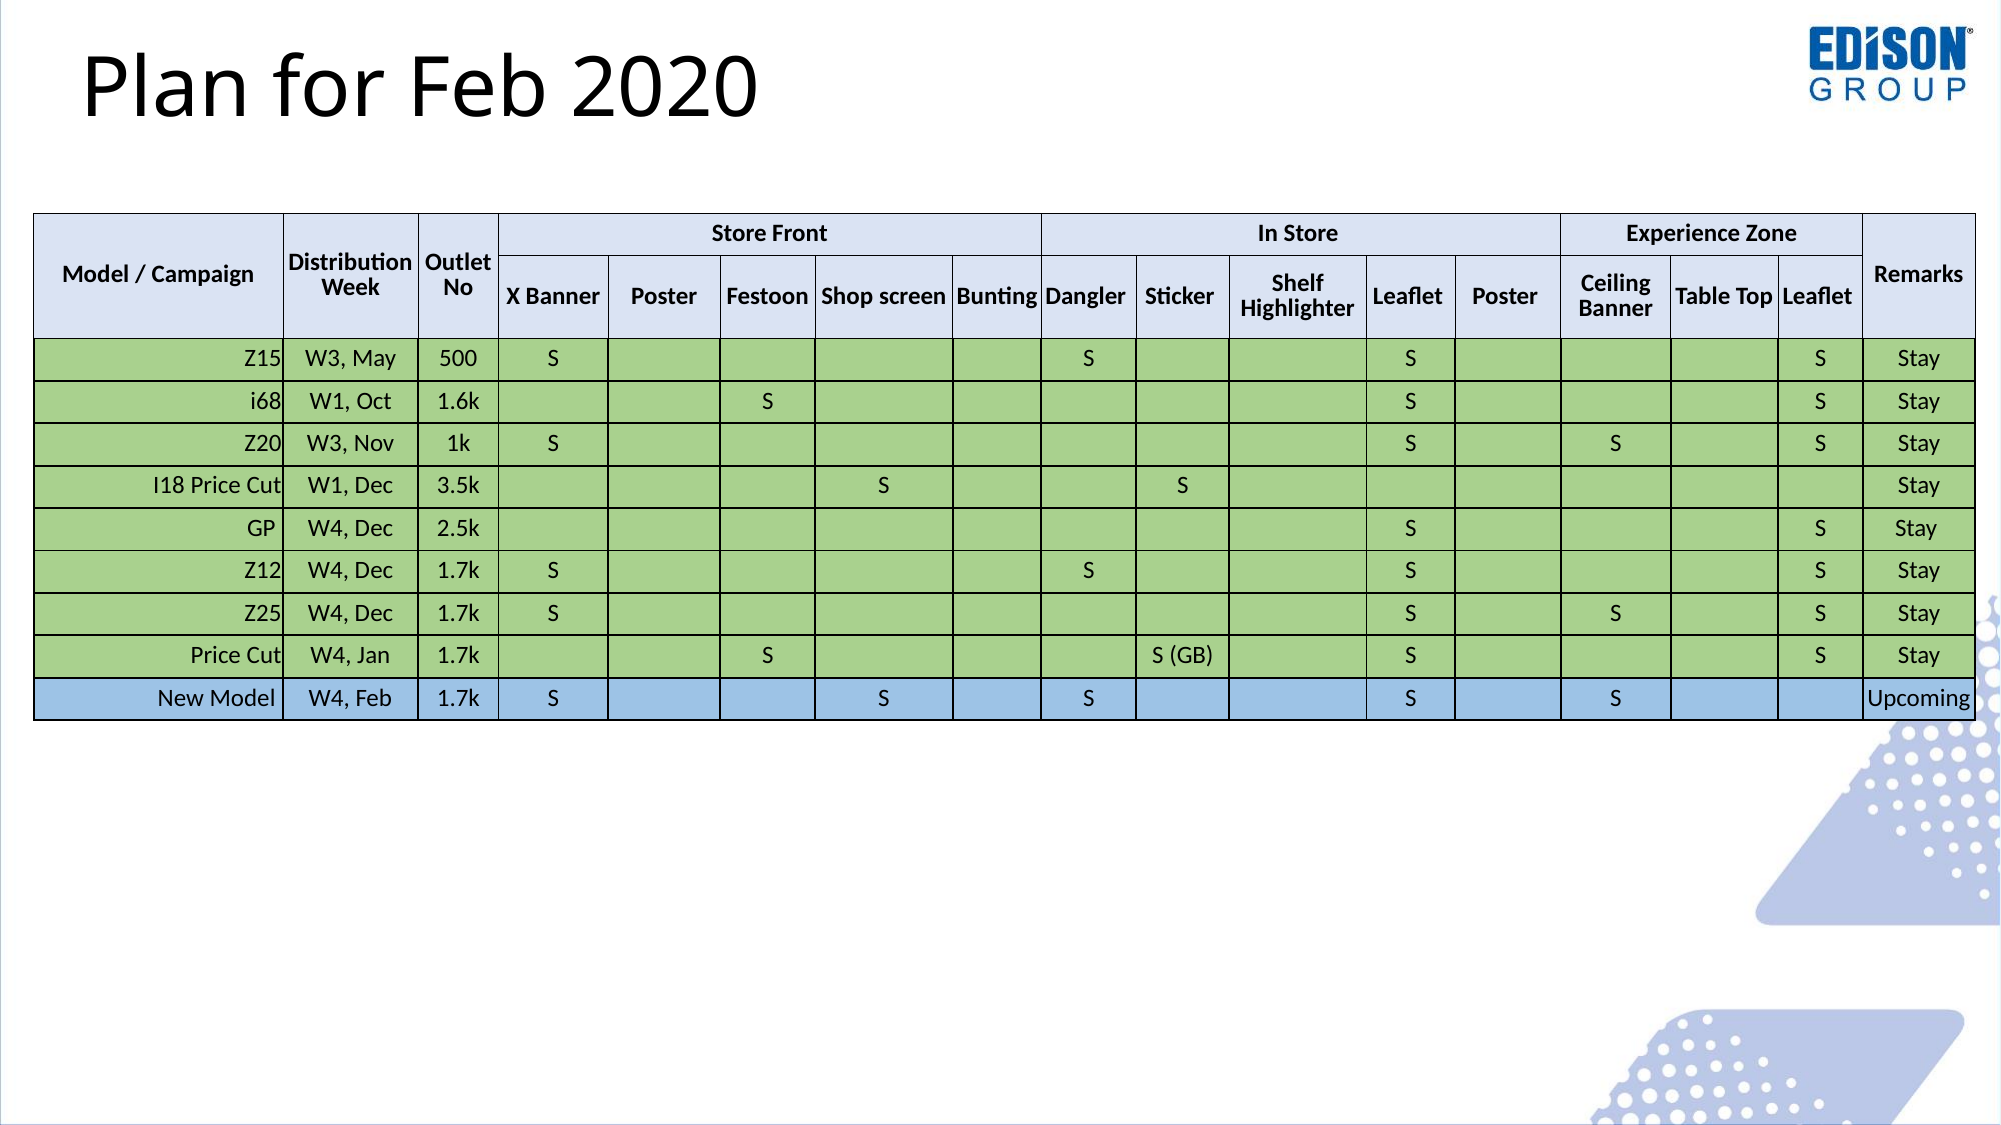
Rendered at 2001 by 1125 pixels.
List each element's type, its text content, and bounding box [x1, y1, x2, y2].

table_cell [1042, 594, 1135, 634]
table_cell S [1367, 594, 1454, 634]
table_cell [1137, 679, 1228, 719]
table_cell Table Top [1671, 256, 1778, 338]
table_cell [1042, 467, 1135, 507]
table_cell [1230, 679, 1366, 719]
table_cell S [1562, 594, 1670, 634]
table_cell [954, 679, 1040, 719]
table_cell [609, 424, 719, 465]
table_cell [1456, 594, 1560, 634]
table_cell Leaflet [1367, 256, 1455, 338]
table_cell [954, 594, 1040, 634]
table_cell S [1779, 382, 1862, 422]
table_cell [1779, 467, 1862, 507]
table_cell S [816, 679, 952, 719]
table_cell Poster [609, 256, 720, 338]
table_cell S [499, 424, 607, 465]
table_cell 3.5k [419, 467, 498, 507]
table_cell [1230, 551, 1366, 592]
table_cell 1.6k [419, 382, 498, 422]
table_cell [1456, 551, 1560, 592]
table_cell Stay [1864, 424, 1974, 465]
table_header Store Front [499, 214, 1041, 255]
table_cell [1230, 467, 1366, 507]
table_cell [1137, 339, 1228, 380]
picture [0, 0, 2001, 1125]
table_cell Z20 [35, 424, 282, 465]
table_cell [1230, 594, 1366, 634]
table_cell Stay [1864, 467, 1974, 507]
table_cell [609, 679, 719, 719]
table_cell [954, 467, 1040, 507]
table_cell I18 Price Cut [35, 467, 282, 507]
table_cell [499, 509, 607, 550]
table_cell [816, 636, 952, 677]
table_cell Price Cut [35, 636, 282, 677]
table_cell [609, 594, 719, 634]
table_cell [1456, 339, 1560, 380]
table_cell [721, 594, 814, 634]
table_cell [954, 551, 1040, 592]
table_cell i68 [35, 382, 282, 422]
table_cell [499, 636, 607, 677]
table_cell S [1779, 594, 1862, 634]
table_cell [1562, 636, 1670, 677]
table_header In Store [1042, 214, 1560, 255]
table_cell Shelf Highlighter [1230, 256, 1366, 338]
table_header Model / Campaign [34, 214, 283, 338]
table_cell Stay [1864, 509, 1974, 550]
table_cell [954, 382, 1040, 422]
table_cell [499, 382, 607, 422]
table_header Outlet No [419, 214, 498, 338]
table_cell Sticker [1137, 256, 1229, 338]
table_cell S [1042, 551, 1135, 592]
table_cell W3, May [284, 339, 417, 380]
table_cell [721, 551, 814, 592]
table_cell Stay [1864, 594, 1974, 634]
table_cell [1562, 551, 1670, 592]
table_cell S [499, 339, 607, 380]
table_cell Z25 [35, 594, 282, 634]
table_cell W3, Nov [284, 424, 417, 465]
table_cell S [499, 594, 607, 634]
table_cell S [499, 679, 607, 719]
table_cell [499, 467, 607, 507]
table_cell New Model [35, 679, 282, 719]
table_cell [816, 509, 952, 550]
table_cell [1672, 424, 1777, 465]
table_cell [1230, 636, 1366, 677]
table_cell 1.7k [419, 551, 498, 592]
table_cell [1137, 382, 1228, 422]
table_cell S [1779, 509, 1862, 550]
table_cell [816, 424, 952, 465]
table_cell [1562, 339, 1670, 380]
table_cell Z15 [35, 339, 282, 380]
table_cell X Banner [499, 256, 608, 338]
table_cell [1042, 382, 1135, 422]
table_cell [1230, 382, 1366, 422]
table_cell S [816, 467, 952, 507]
table_cell [954, 636, 1040, 677]
table_cell [1137, 551, 1228, 592]
table_cell S [1137, 467, 1228, 507]
table_cell [1562, 382, 1670, 422]
table_cell [1042, 636, 1135, 677]
table_cell S [1367, 551, 1454, 592]
table_cell [1456, 382, 1560, 422]
table_cell Bunting [953, 256, 1041, 338]
table_cell [609, 636, 719, 677]
table_cell S [1562, 424, 1670, 465]
table_cell Poster [1456, 256, 1560, 338]
table_cell [1137, 509, 1228, 550]
table_cell 500 [419, 339, 498, 380]
table_cell W1, Dec [284, 467, 417, 507]
table_cell 2.5k [419, 509, 498, 550]
table_cell [816, 551, 952, 592]
table_cell [1562, 509, 1670, 550]
table_cell Festoon [721, 256, 815, 338]
table_cell [1672, 467, 1777, 507]
table_header Experience Zone [1561, 214, 1862, 255]
table_cell [816, 382, 952, 422]
table_cell W4, Dec [284, 594, 417, 634]
table_header Distribution Week [284, 214, 418, 338]
table_cell [1456, 424, 1560, 465]
table_cell 1.7k [419, 594, 498, 634]
table_cell [1672, 339, 1777, 380]
table_cell S [1779, 551, 1862, 592]
table_cell [816, 339, 952, 380]
table_cell S [1042, 679, 1135, 719]
table_cell [1456, 467, 1560, 507]
table_cell [1042, 509, 1135, 550]
table_cell S [1779, 636, 1862, 677]
table_cell [721, 679, 814, 719]
table_header Remarks [1863, 214, 1975, 338]
table_cell [1456, 509, 1560, 550]
table_cell [954, 339, 1040, 380]
table_cell [1230, 424, 1366, 465]
table_cell [609, 551, 719, 592]
table_cell W1, Oct [284, 382, 417, 422]
table_cell Leaflet [1779, 256, 1862, 338]
table_cell [816, 594, 952, 634]
table_cell [721, 339, 814, 380]
table_cell [1042, 424, 1135, 465]
table_cell [1456, 679, 1560, 719]
table_cell Stay [1864, 551, 1974, 592]
table_cell S [1367, 339, 1454, 380]
table_cell W4, Jan [284, 636, 417, 677]
table_cell [954, 424, 1040, 465]
table_cell [1672, 551, 1777, 592]
table_cell [1137, 594, 1228, 634]
table_cell S [1367, 424, 1454, 465]
table_cell [1230, 509, 1366, 550]
table_cell S [1042, 339, 1135, 380]
table_cell Shop screen [816, 256, 952, 338]
table_cell [721, 509, 814, 550]
table_cell [1456, 636, 1560, 677]
table_cell [1779, 679, 1862, 719]
title Plan for Feb 2020 [65, 26, 1791, 153]
table_cell S [721, 636, 814, 677]
table_cell Stay [1864, 382, 1974, 422]
table_cell GP [35, 509, 282, 550]
table_cell [609, 467, 719, 507]
table_cell [609, 339, 719, 380]
table_cell 1.7k [419, 636, 498, 677]
table_cell Stay [1864, 636, 1974, 677]
table_cell S (GB) [1137, 636, 1228, 677]
table_cell [609, 509, 719, 550]
table_cell [1672, 382, 1777, 422]
table_cell S [1367, 382, 1454, 422]
table_cell S [1562, 679, 1670, 719]
table_cell W4, Feb [284, 679, 417, 719]
table_cell S [1779, 424, 1862, 465]
table_cell [1672, 636, 1777, 677]
table_cell Ceiling Banner [1561, 256, 1670, 338]
table_cell Stay [1864, 339, 1974, 380]
table_cell S [1367, 636, 1454, 677]
table_cell [1562, 467, 1670, 507]
table_cell W4, Dec [284, 551, 417, 592]
table_cell W4, Dec [284, 509, 417, 550]
table_cell S [1367, 509, 1454, 550]
table_cell [1672, 679, 1777, 719]
table_cell Upcoming [1864, 679, 1974, 719]
table_cell Z12 [35, 551, 282, 592]
table_cell S [499, 551, 607, 592]
table_cell [1672, 594, 1777, 634]
table_cell [1137, 424, 1228, 465]
table_cell S [721, 382, 814, 422]
table_cell [609, 382, 719, 422]
table_cell [1230, 339, 1366, 380]
table_cell S [1367, 679, 1454, 719]
table_cell [721, 467, 814, 507]
table_cell [1672, 509, 1777, 550]
table_cell 1k [419, 424, 498, 465]
table_cell Dangler [1042, 256, 1136, 338]
table_cell [721, 424, 814, 465]
table_cell [1367, 467, 1454, 507]
table_cell [954, 509, 1040, 550]
table_cell S [1779, 339, 1862, 380]
table_cell 1.7k [419, 679, 498, 719]
